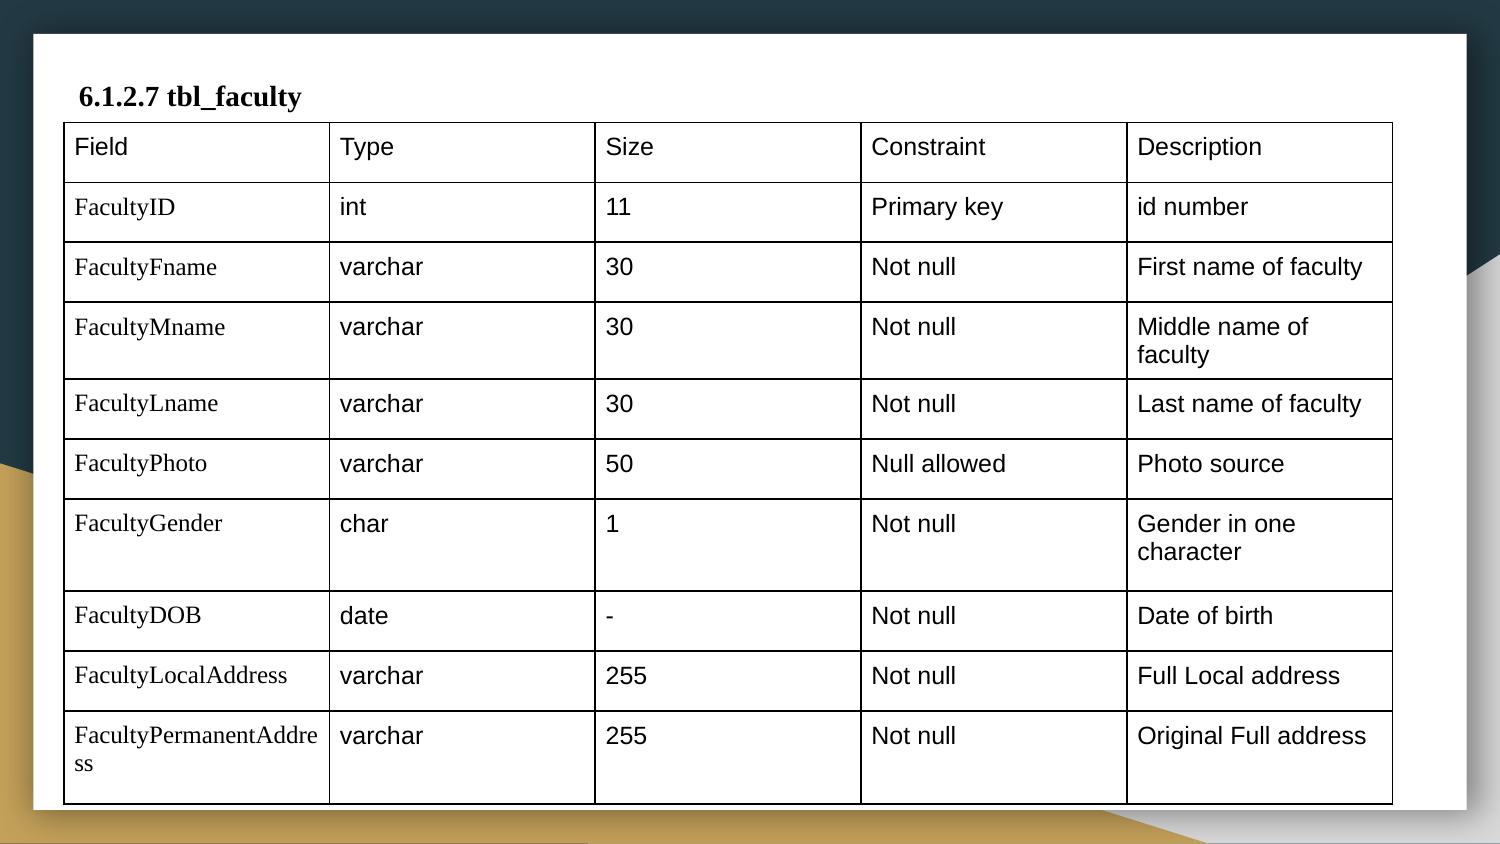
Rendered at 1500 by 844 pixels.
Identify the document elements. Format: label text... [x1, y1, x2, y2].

table_cell varchar [330, 303, 594, 378]
text_box 6.1.2.7 tbl_faculty [63, 56, 557, 127]
table_cell 50 [596, 440, 860, 498]
table_cell 255 [596, 652, 860, 710]
table_cell Original Full address [1128, 712, 1392, 803]
table_cell FacultyPhoto [65, 440, 329, 498]
table_cell FacultyLocalAddress [65, 652, 329, 710]
table_cell id number [1128, 183, 1392, 241]
table_cell Not null [862, 243, 1126, 301]
table_cell Not null [862, 652, 1126, 710]
table_cell Not null [862, 500, 1126, 590]
table_cell Not null [862, 380, 1126, 438]
table_cell Last name of faculty [1128, 380, 1392, 438]
table_cell FacultyLname [65, 380, 329, 438]
table_cell varchar [330, 440, 594, 498]
table_cell Photo source [1128, 440, 1392, 498]
table_cell varchar [330, 712, 594, 803]
table_cell Full Local address [1128, 652, 1392, 710]
table_header Size [596, 123, 860, 182]
table_cell 30 [596, 243, 860, 301]
table_cell 255 [596, 712, 860, 803]
table_cell Not null [862, 303, 1126, 378]
table_header Description [1128, 123, 1392, 182]
table_cell 30 [596, 380, 860, 438]
table_cell 11 [596, 183, 860, 241]
table_cell char [330, 500, 594, 590]
table_cell FacultyPermanentAddress [65, 712, 329, 803]
table_cell date [330, 592, 594, 650]
table_cell varchar [330, 243, 594, 301]
table_cell - [596, 592, 860, 650]
table_cell Primary key [862, 183, 1126, 241]
table_cell FacultyFname [65, 243, 329, 301]
table_cell varchar [330, 652, 594, 710]
table_header Constraint [862, 123, 1126, 182]
table_cell Not null [862, 712, 1126, 803]
table_cell 1 [596, 500, 860, 590]
table_cell First name of faculty [1128, 243, 1392, 301]
table_cell FacultyDOB [65, 592, 329, 650]
table_cell Not null [862, 592, 1126, 650]
table_cell int [330, 183, 594, 241]
table_cell 30 [596, 303, 860, 378]
table_cell FacultyGender [65, 500, 329, 590]
table_cell Middle name of faculty [1128, 303, 1392, 378]
table_header Type [330, 123, 594, 182]
table_cell Null allowed [862, 440, 1126, 498]
table_cell FacultyMname [65, 303, 329, 378]
table_cell FacultyID [65, 183, 329, 241]
table_header Field [65, 127, 329, 182]
table_cell Date of birth [1128, 592, 1392, 650]
table_cell Gender in one character [1128, 500, 1392, 590]
table_cell varchar [330, 380, 594, 438]
